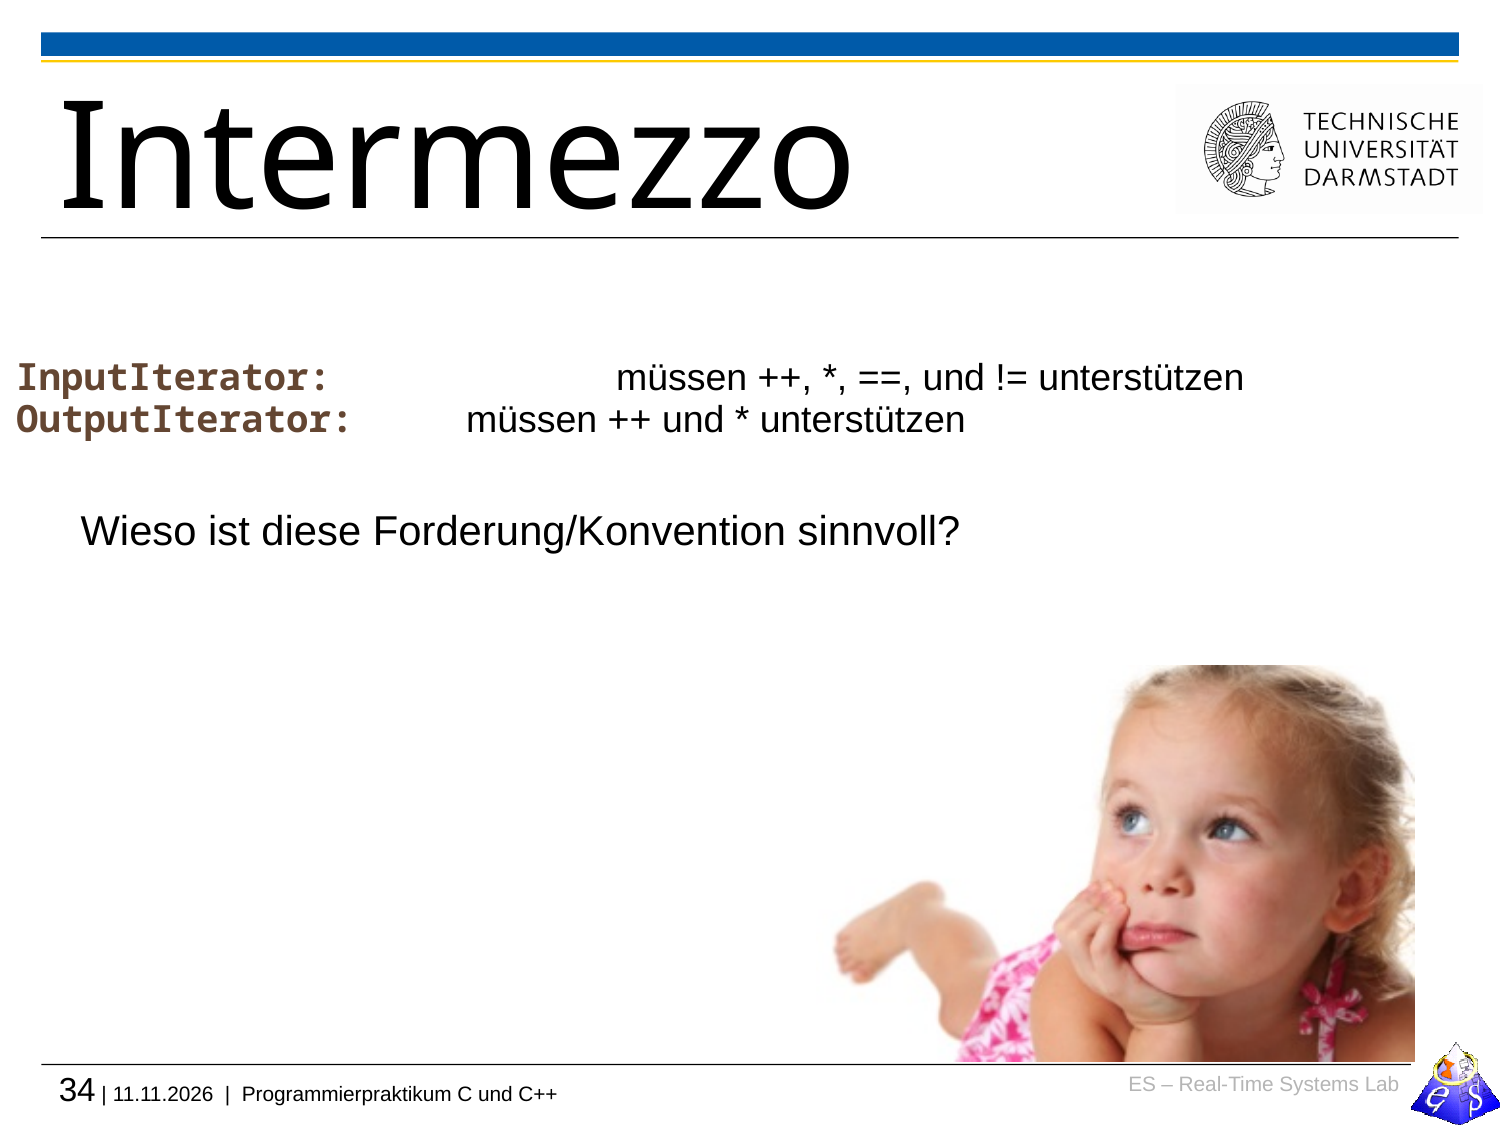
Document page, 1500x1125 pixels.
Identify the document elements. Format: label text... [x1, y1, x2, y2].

text_box Wieso ist diese Forderung/Konvention sinnvoll? [65, 500, 976, 562]
picture [815, 664, 1500, 1125]
picture [1187, 84, 1483, 214]
title Intermezzo [58, 80, 1187, 218]
text_box InputIterator: müssen ++, *, ==, und != unterstützen OutputIterator: müssen ++ und * unterstützen [1, 349, 1260, 449]
